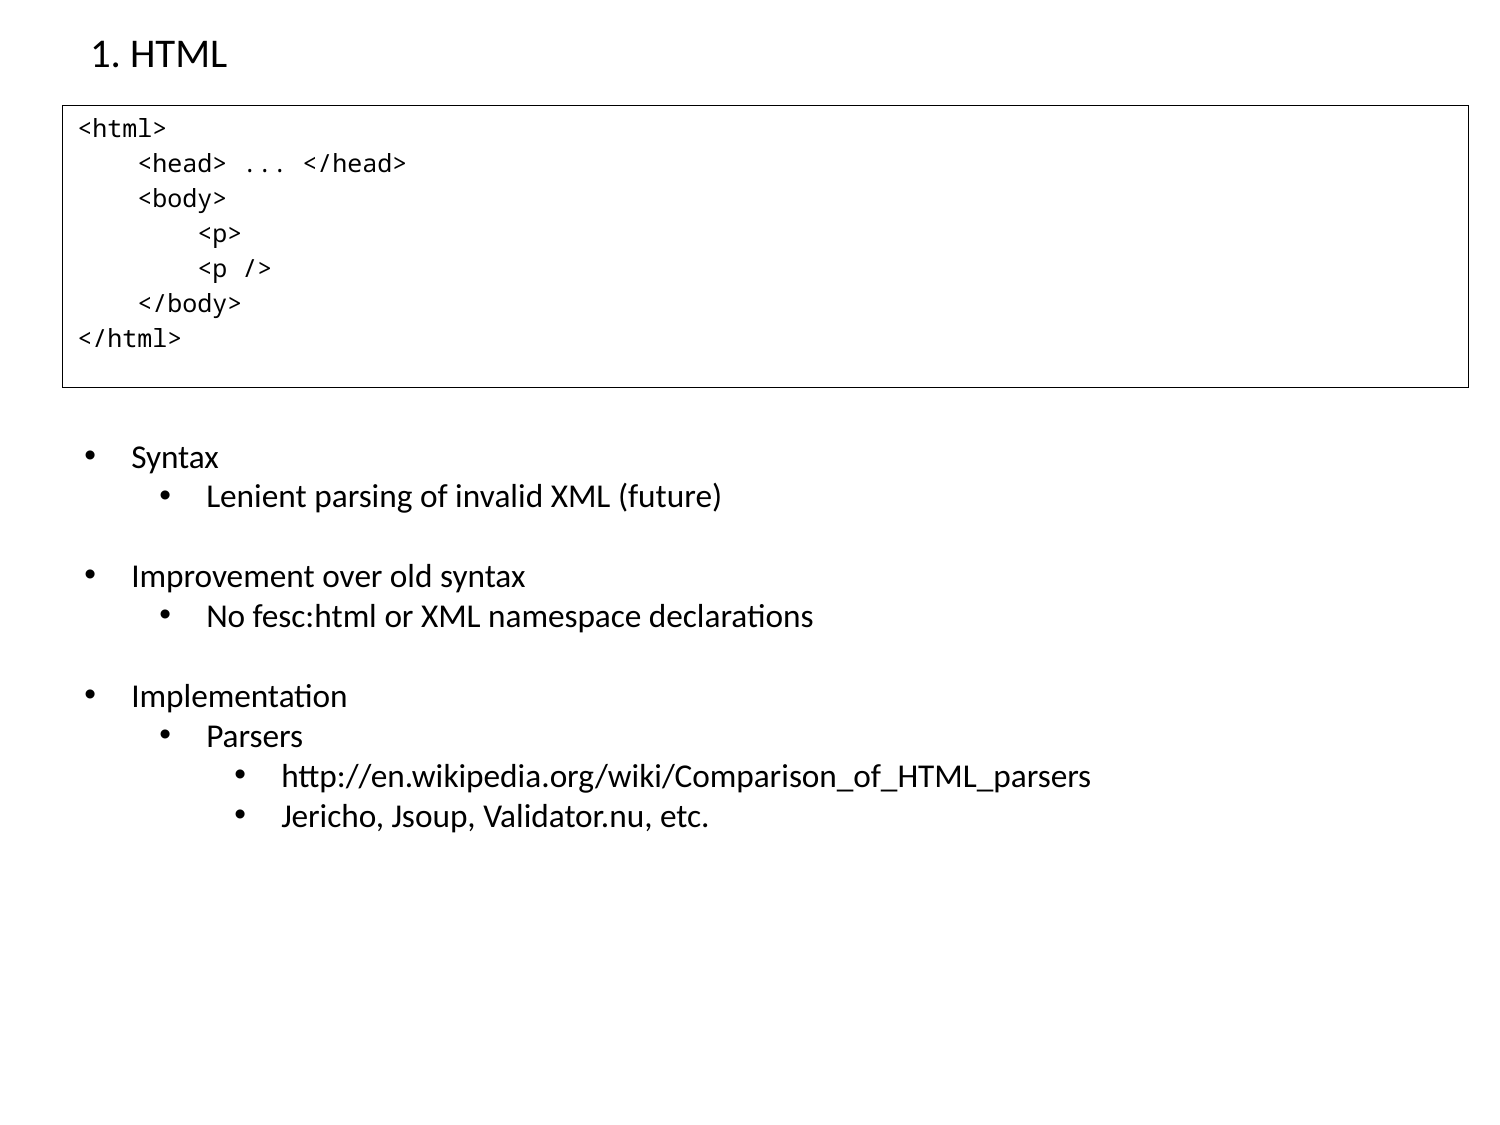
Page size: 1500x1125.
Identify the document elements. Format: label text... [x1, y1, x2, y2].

text_box Syntax Lenient parsing of invalid XML (future) Improvement over old syntax No fesc:html or XML namespace declarations Implementation Parsers http://en.wikipedia.org/wiki/Comparison_of_HTML_parsers Jericho, Jsoup, Validator.nu, etc. [69, 427, 1108, 842]
title 1. HTML [75, 19, 1425, 84]
list <html> <head> ... </head> <body> <p> <p /> </body> </html> [62, 105, 1469, 388]
